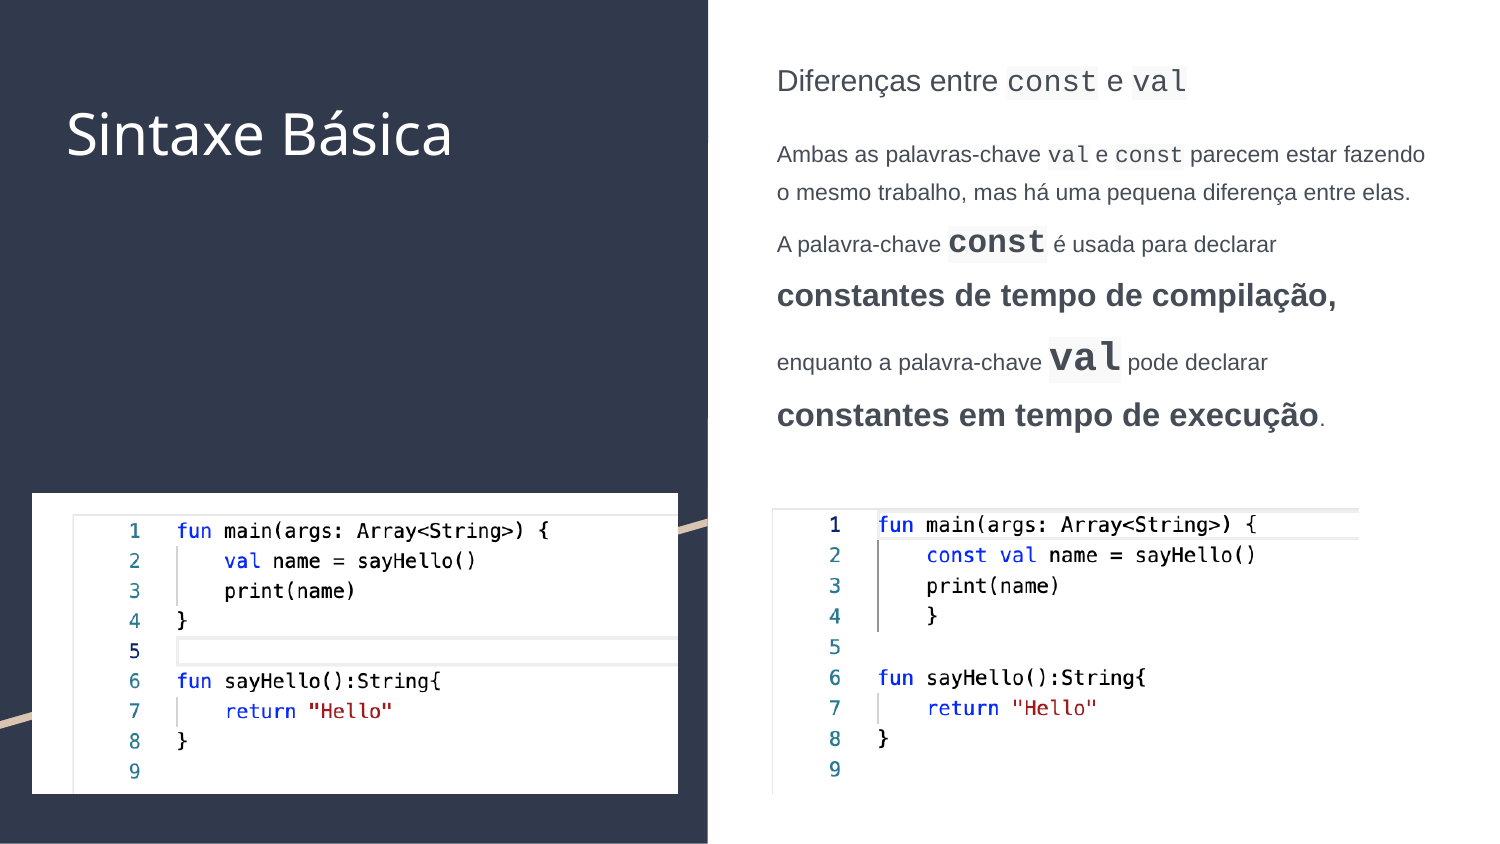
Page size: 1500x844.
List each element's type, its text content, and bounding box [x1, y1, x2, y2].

list Diferenças entre const e val Ambas as palavras-chave val e const parecem estar fazendo o mesmo trabalho, mas há uma pequena diferença entre elas. A palavra-chave const é usada para declarar constantes de tempo de compilação, enquanto a palavra-chave val pode declarar constantes em tempo de execução. [761, 48, 1446, 494]
picture [761, 493, 1359, 794]
title Sintaxe Básica [51, 82, 660, 492]
picture [32, 493, 678, 794]
